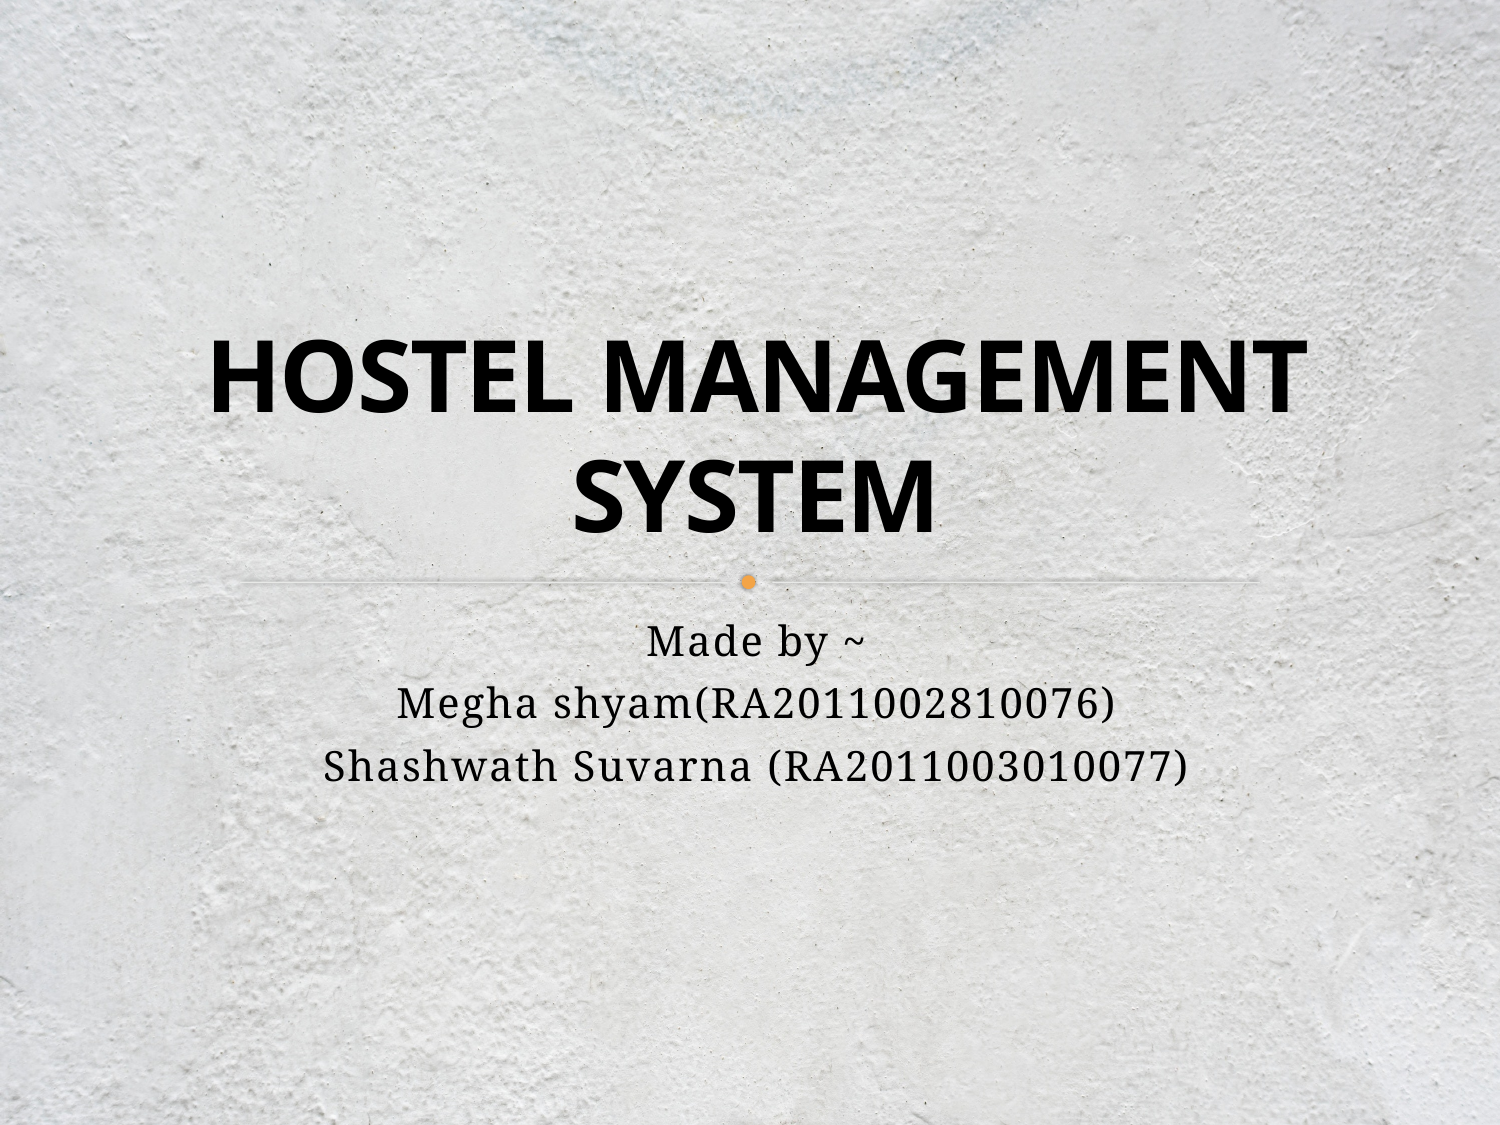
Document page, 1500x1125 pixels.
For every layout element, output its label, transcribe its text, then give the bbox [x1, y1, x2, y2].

picture [0, 0, 1500, 1125]
subtitle Made by ~ Megha shyam(RA2011002810076) Shashwath Suvarna (RA2011003010077) [75, 606, 1438, 795]
title HOSTEL MANAGEMENT SYSTEM [74, 235, 1438, 561]
